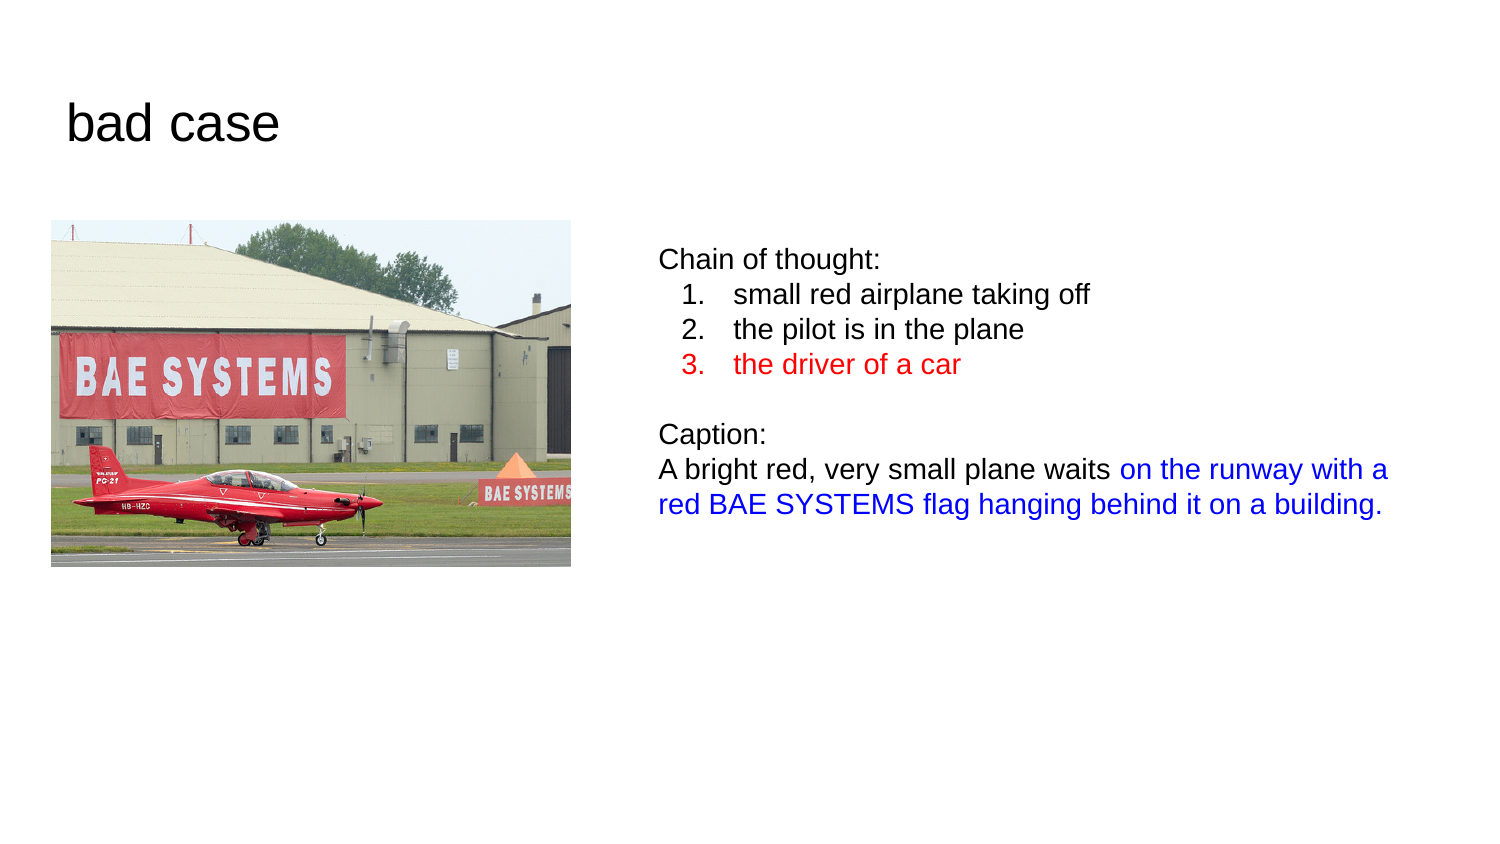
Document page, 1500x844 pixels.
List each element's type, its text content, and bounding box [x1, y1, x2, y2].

picture [50, 220, 571, 568]
text_box Chain of thought: small red airplane taking off the pilot is in the plane the driver of a car Caption: A bright red, very small plane waits on the runway with a red BAE SYSTEMS flag hanging behind it on a building. [643, 225, 1432, 536]
title bad case [51, 72, 1449, 167]
